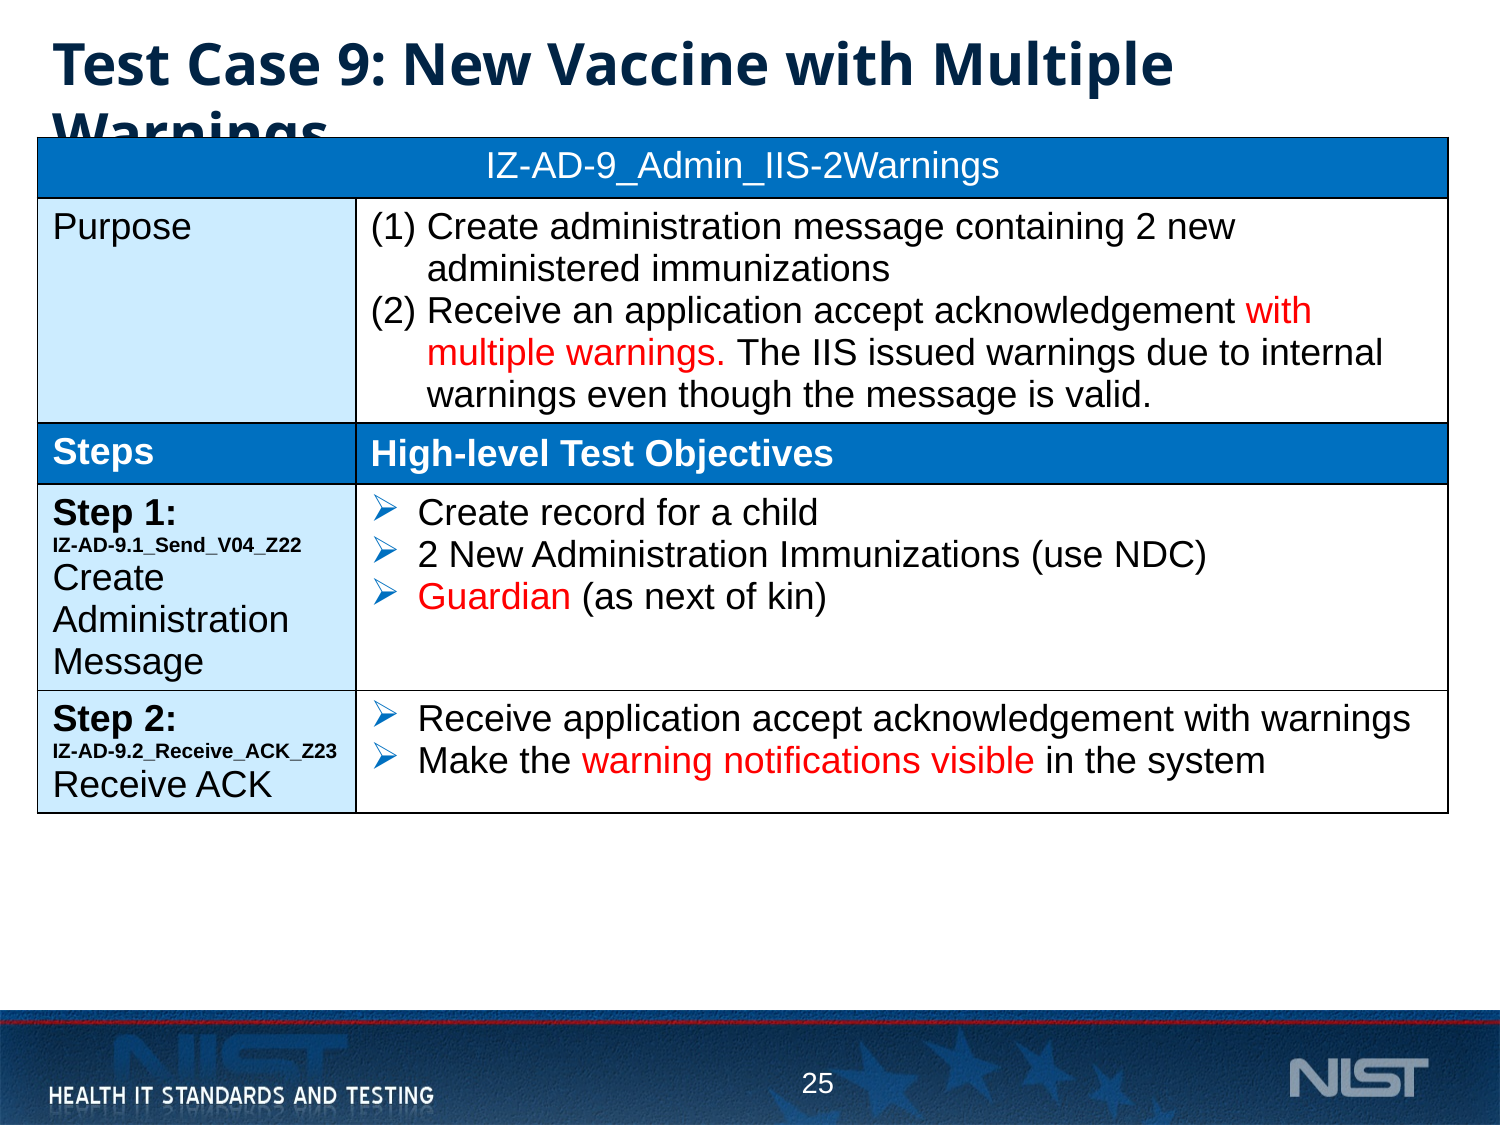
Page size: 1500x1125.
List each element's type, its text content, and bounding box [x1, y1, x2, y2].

table_header IZ-AD-9_Admin_IIS-2Warnings [38, 138, 1447, 197]
table_cell Create administration message containing 2 new administered immunizations Receive an application accept acknowledgement with multiple warnings. The IIS issued warnings due to internal warnings even though the message is valid. [357, 199, 1447, 422]
table_cell Purpose [38, 199, 355, 422]
slide_number 25 [642, 1056, 994, 1125]
table_cell Create record for a child 2 New Administration Immunizations (use NDC) Guardian (as next of kin) [357, 485, 1447, 690]
table_cell Step 2: IZ-AD-9.2_Receive_ACK_Z23 Receive ACK [38, 691, 355, 812]
table_cell Steps [38, 424, 355, 483]
table_cell High-level Test Objectives [357, 424, 1447, 483]
table_cell Receive application accept acknowledgement with warnings Make the warning notifications visible in the system [357, 691, 1447, 812]
picture [0, 1010, 1500, 1125]
title Test Case 9: New Vaccine with Multiple Warnings [37, 19, 1413, 106]
table_cell Step 1: IZ-AD-9.1_Send_V04_Z22 Create Administration Message [38, 485, 355, 690]
